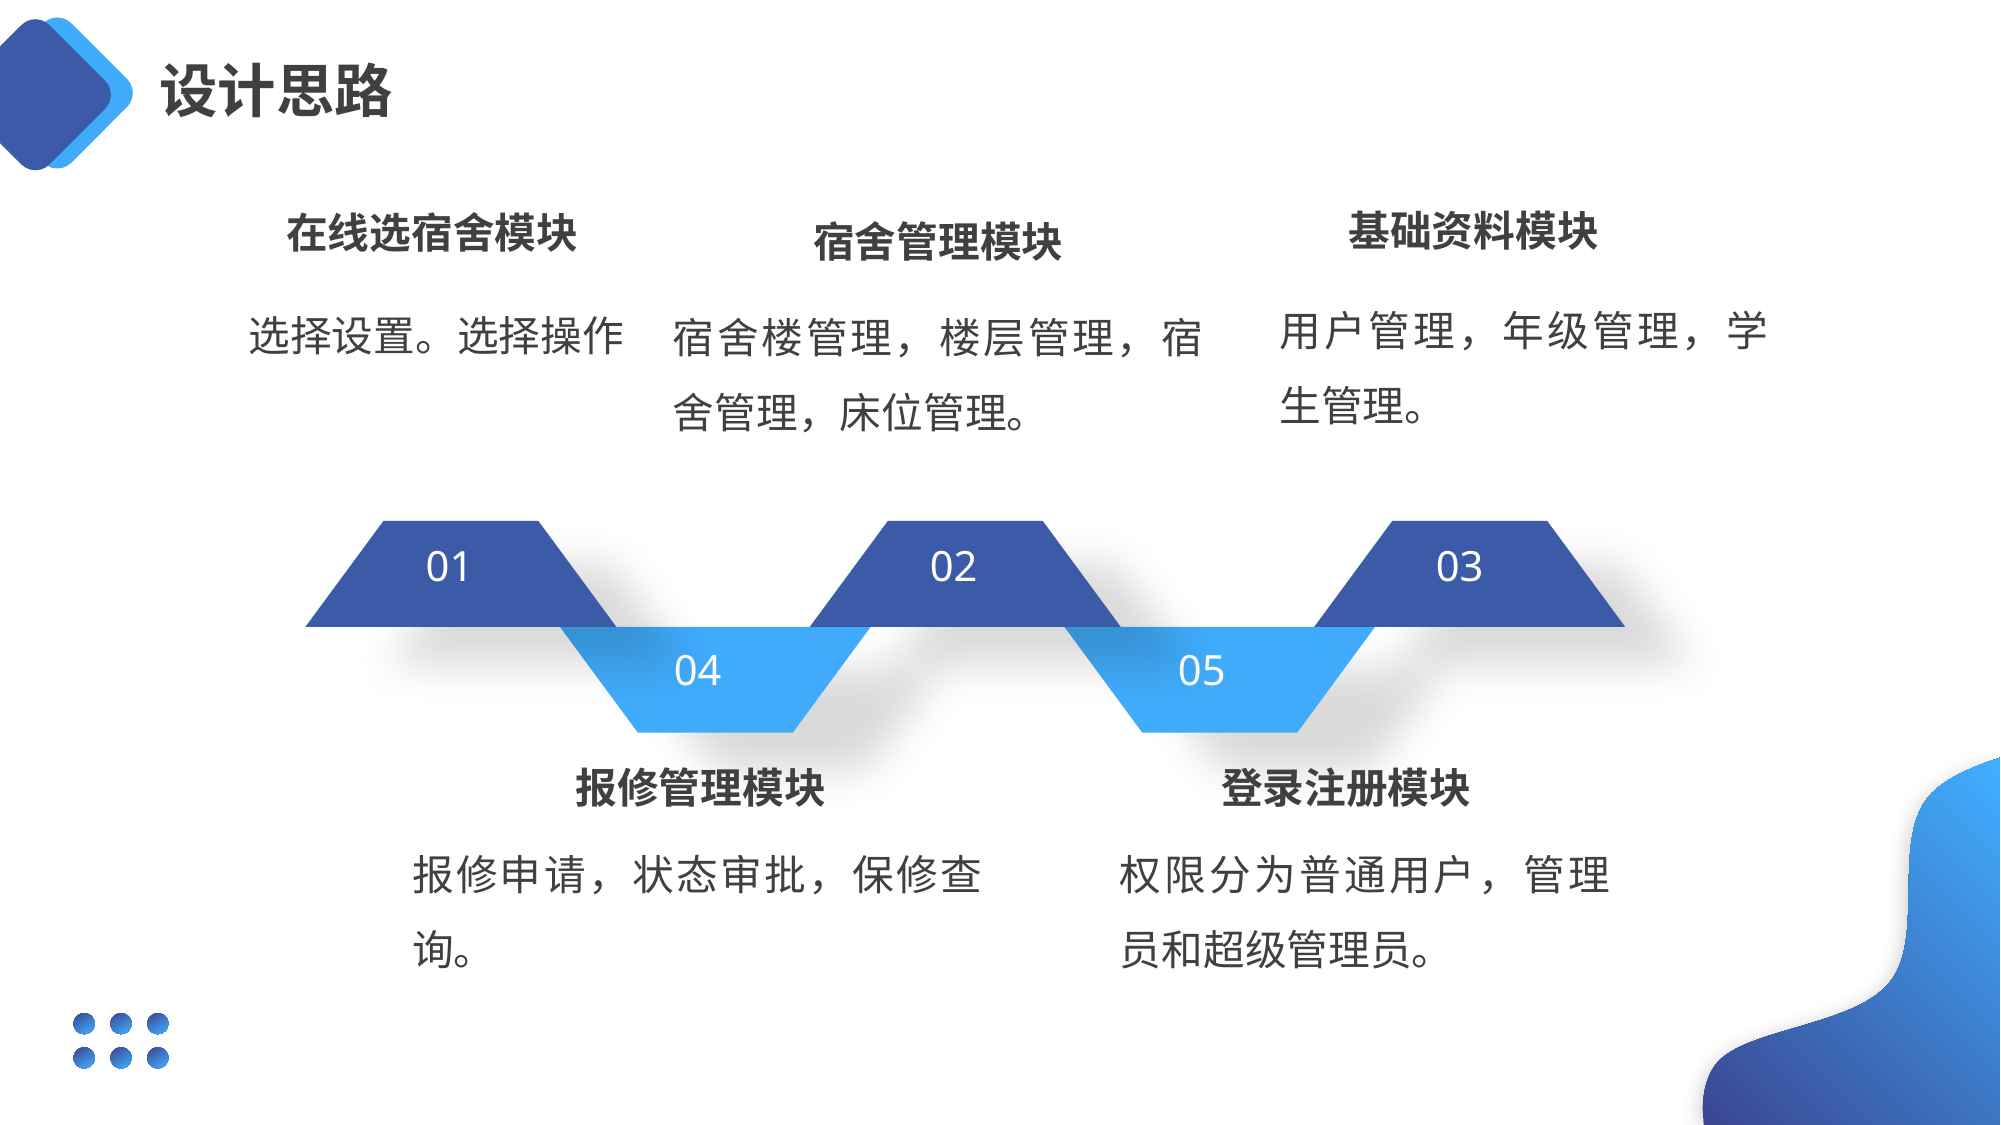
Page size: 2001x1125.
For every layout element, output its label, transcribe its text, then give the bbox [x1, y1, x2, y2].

text_box 报修管理模块 [517, 733, 882, 816]
text_box [1702, 757, 2000, 1125]
text_box 登录注册模块 [1201, 733, 1480, 816]
text_box 权限分为普通用户，管理员和超级管理员。 [1104, 816, 1626, 982]
text_box 选择设置。选择操作 [233, 277, 675, 368]
text_box 宿舍楼管理，楼层管理，宿舍管理，床位管理。 [658, 278, 1218, 444]
text_box 宿舍管理模块 [675, 186, 1190, 278]
text_box 报修申请，状态审批，保修查询。 [397, 816, 997, 982]
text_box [305, 521, 1750, 733]
text_box 用户管理，年级管理，学生管理。 [1264, 272, 1783, 438]
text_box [73, 1013, 169, 1069]
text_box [0, 33, 408, 154]
text_box 在线选宿舍模块 [222, 178, 630, 286]
text_box 基础资料模块 [1264, 175, 1671, 272]
